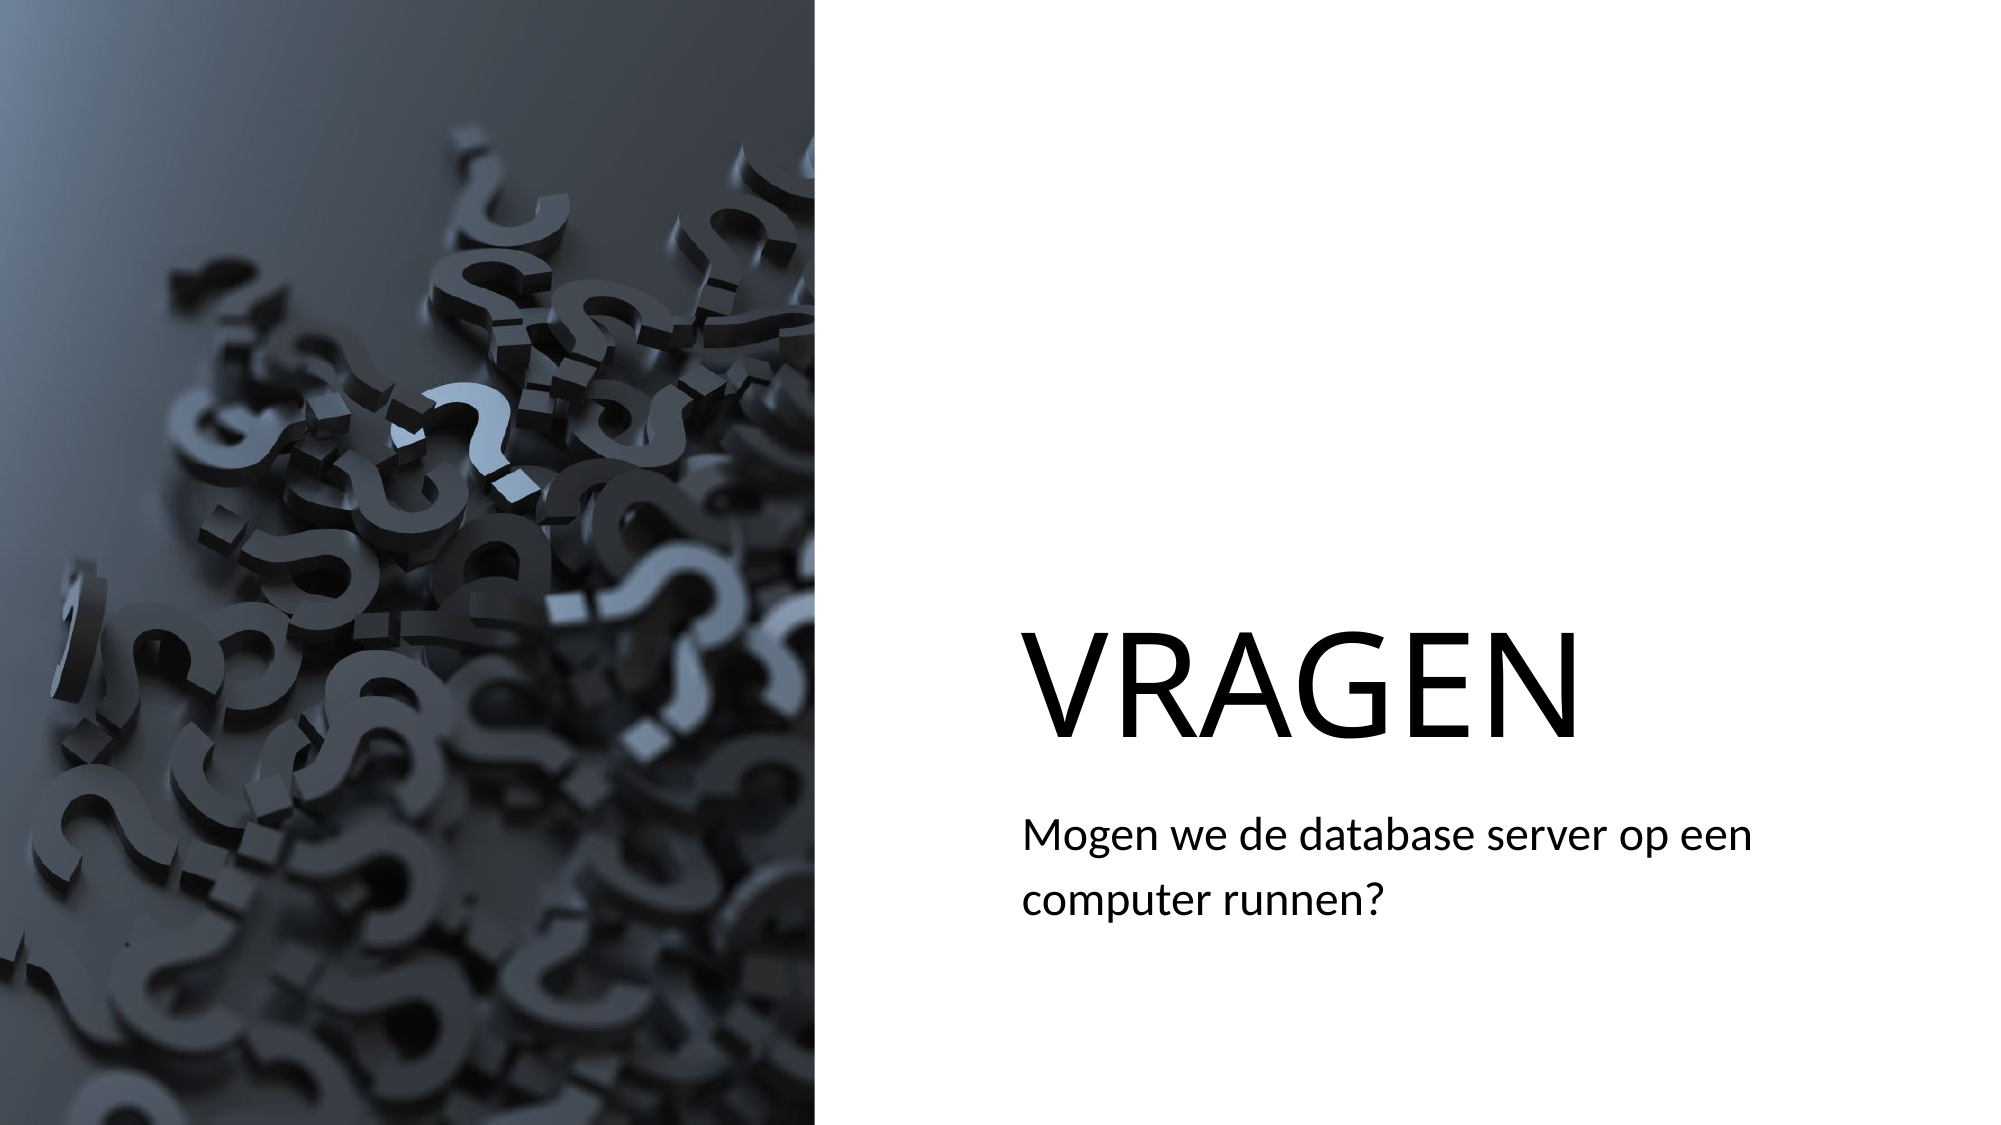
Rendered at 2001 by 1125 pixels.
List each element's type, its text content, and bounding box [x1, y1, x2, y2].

picture [0, 0, 815, 1125]
list Mogen we de database server op een computer runnen? [1006, 788, 1927, 967]
title Vragen [1006, 242, 1927, 777]
